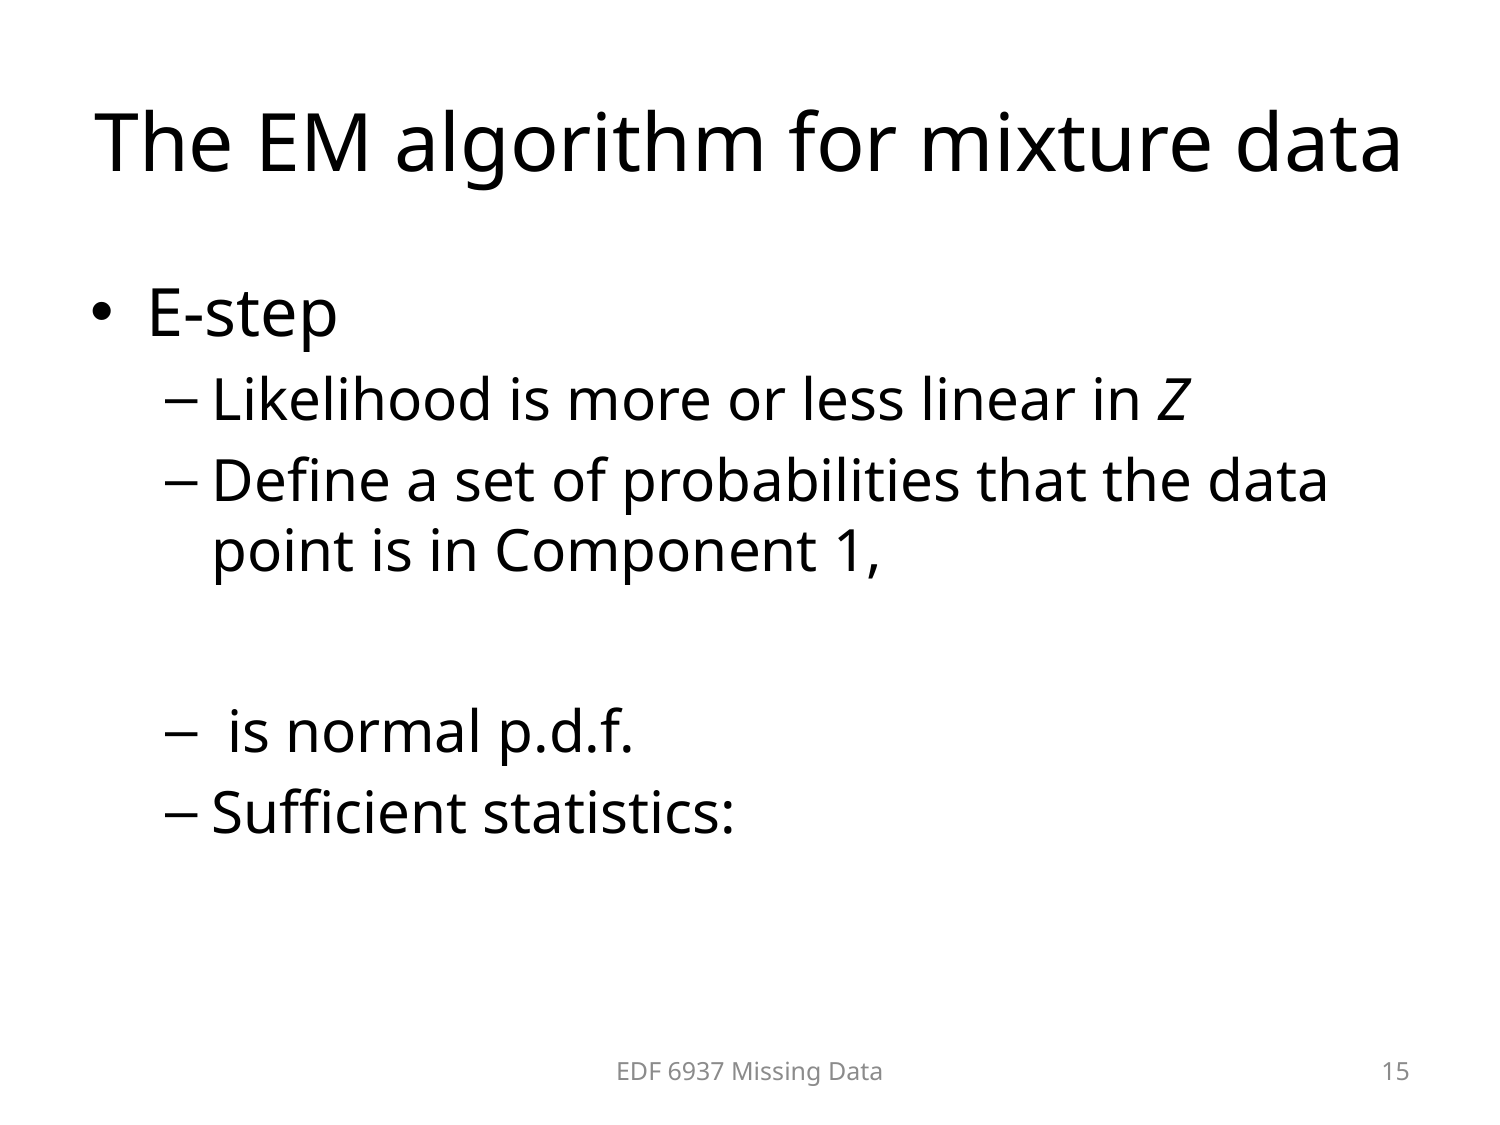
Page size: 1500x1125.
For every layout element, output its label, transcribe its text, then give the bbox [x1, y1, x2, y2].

slide_number 15 [1074, 1042, 1425, 1103]
title The EM algorithm for mixture data [75, 45, 1425, 233]
footer EDF 6937 Missing Data [512, 1042, 988, 1103]
